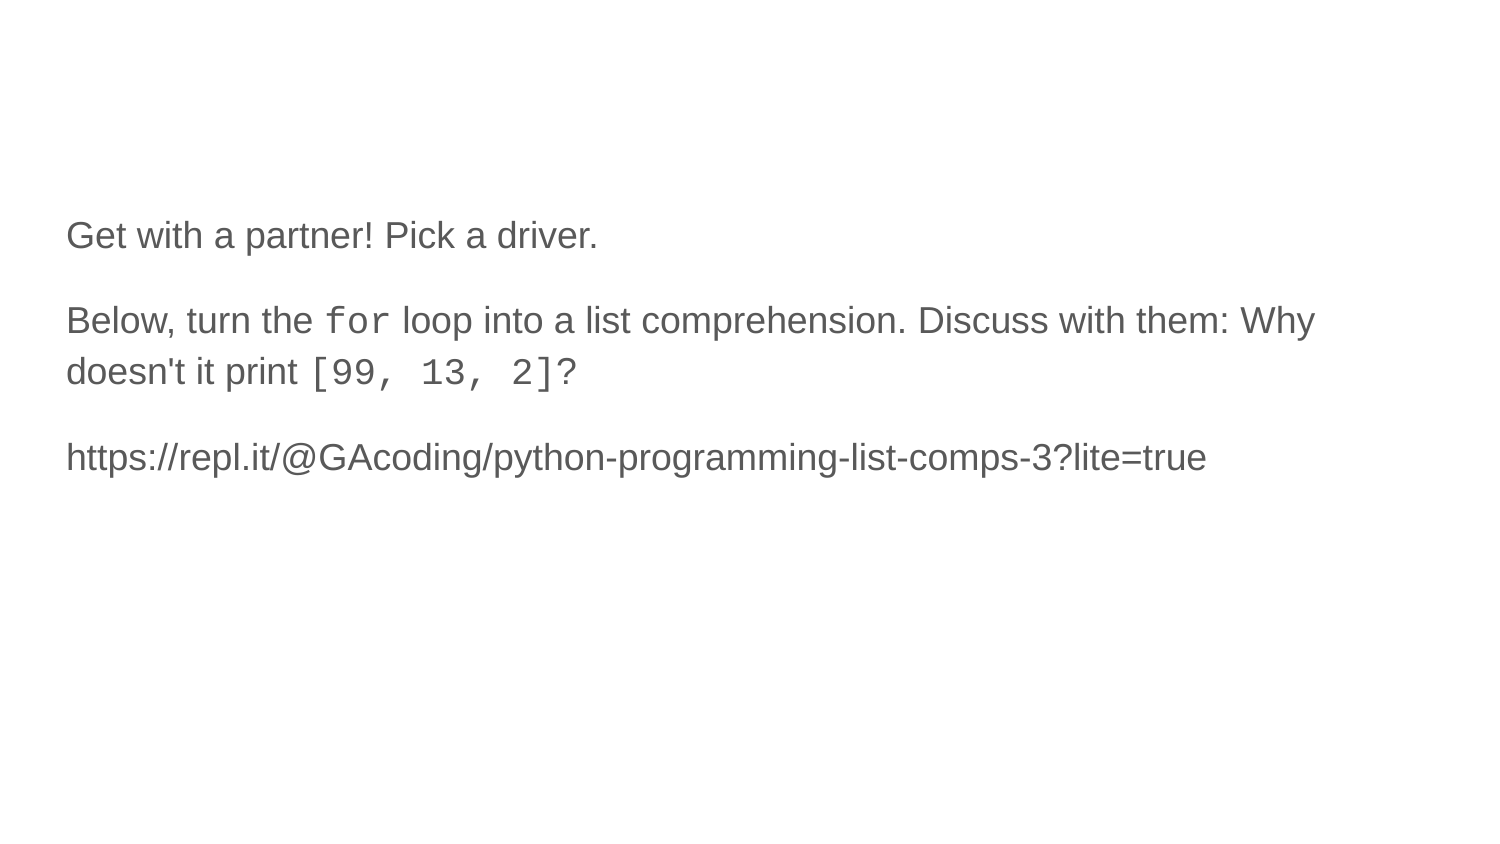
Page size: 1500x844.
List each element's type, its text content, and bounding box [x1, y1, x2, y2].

list Get with a partner! Pick a driver. Below, turn the for loop into a list comprehension. Discuss with them: Why doesn't it print [99, 13, 2]? https://repl.it/@GAcoding/python-programming-list-comps-3?lite=true [51, 189, 1449, 750]
